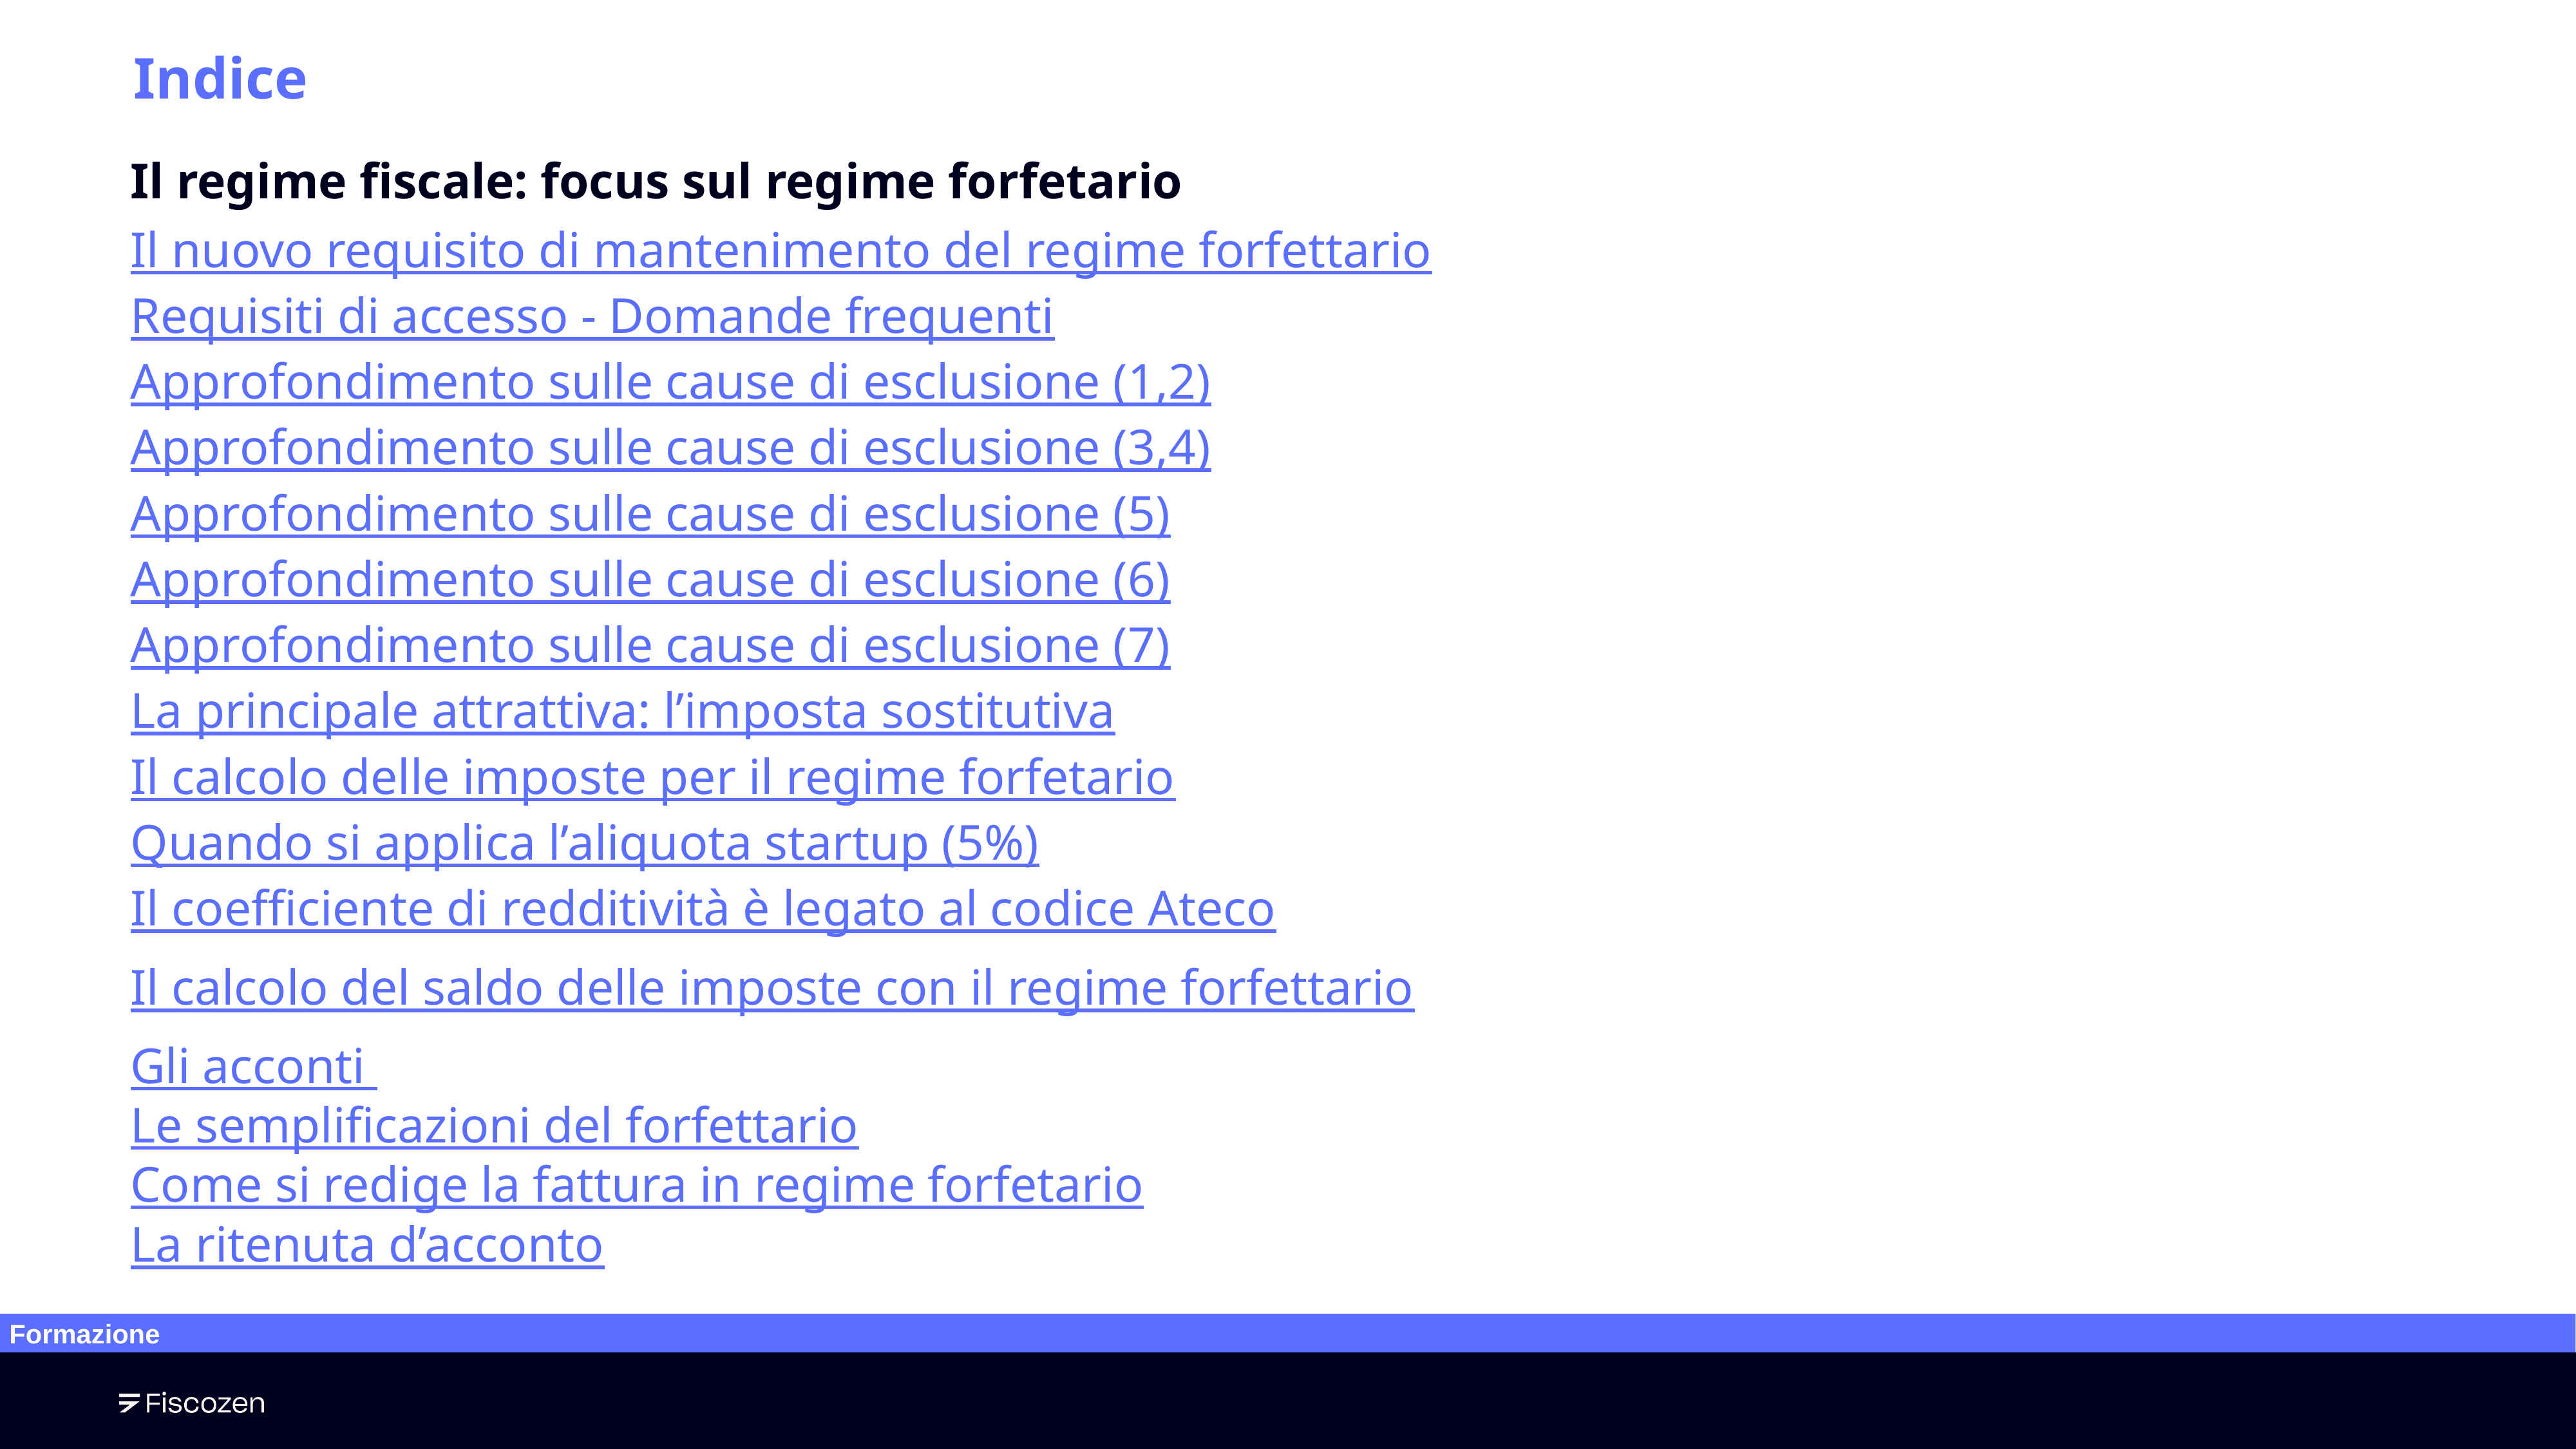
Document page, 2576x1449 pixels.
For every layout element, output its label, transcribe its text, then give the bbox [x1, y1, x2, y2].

text_box Il regime fiscale: focus sul regime forfetario Il nuovo requisito di mantenimento del regime forfettario Requisiti di accesso - Domande frequenti Approfondimento sulle cause di esclusione (1,2) Approfondimento sulle cause di esclusione (3,4) Approfondimento sulle cause di esclusione (5) Approfondimento sulle cause di esclusione (6) Approfondimento sulle cause di esclusione (7) La principale attrattiva: l’imposta sostitutiva Il calcolo delle imposte per il regime forfetario Quando si applica l’aliquota startup (5%) Il coefficiente di redditività è legato al codice Ateco Il calcolo del saldo delle imposte con il regime forfettario Gli acconti Le semplificazioni del forfettario Come si redige la fattura in regime forfetario La ritenuta d’acconto [120, 147, 2456, 1313]
picture [0, 1352, 2576, 1449]
text_box Indice [124, 28, 2451, 135]
text_box Formazione [0, 1313, 2576, 1352]
